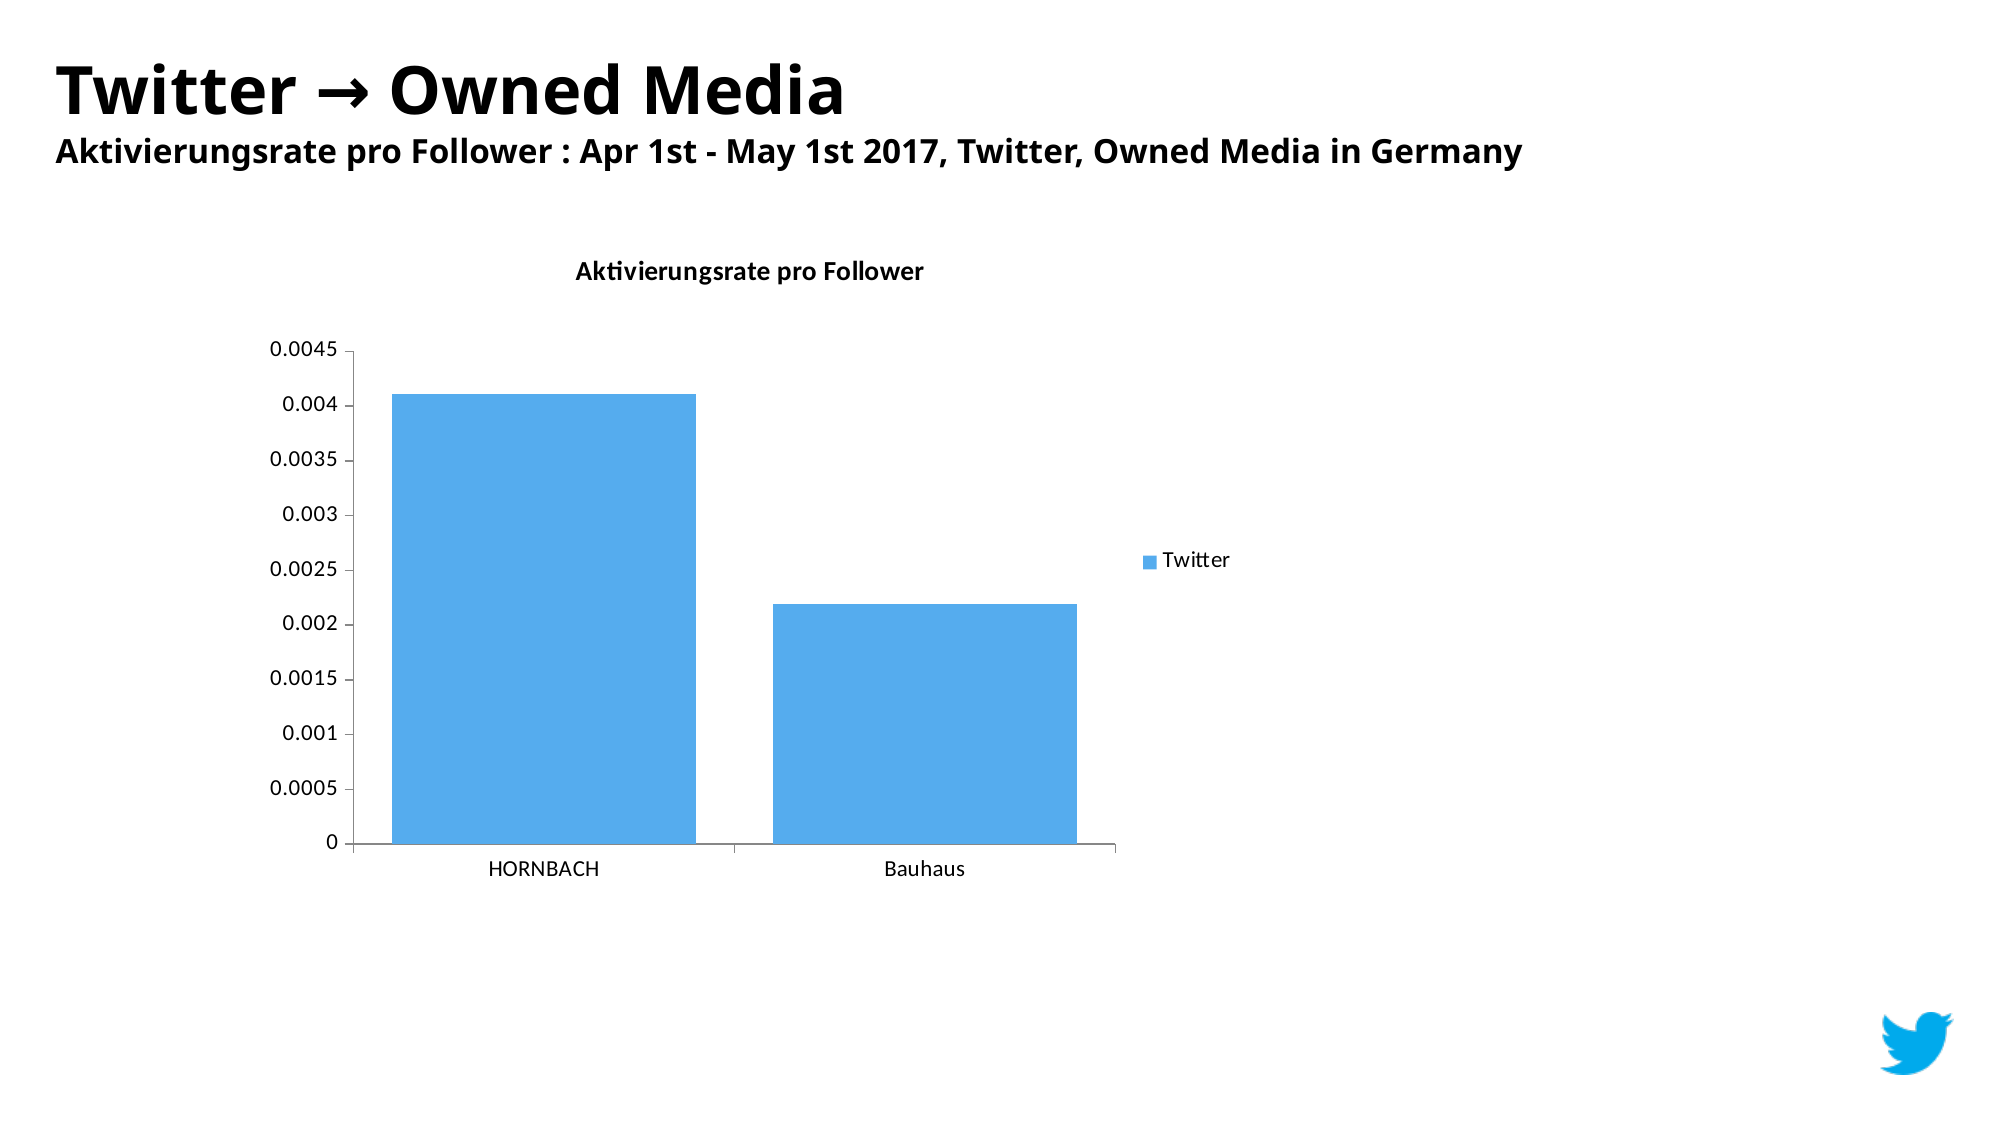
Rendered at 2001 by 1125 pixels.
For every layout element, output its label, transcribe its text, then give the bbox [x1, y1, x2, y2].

picture [1906, 1012, 1954, 1076]
text_box Aktivierungsrate pro Follower : Apr 1st - May 1st 2017, Twitter, Owned Media in Germany [40, 123, 1841, 266]
text_box Twitter → Owned Media [40, 40, 1841, 76]
picture [1879, 1012, 1927, 1076]
chart [249, 228, 1251, 897]
